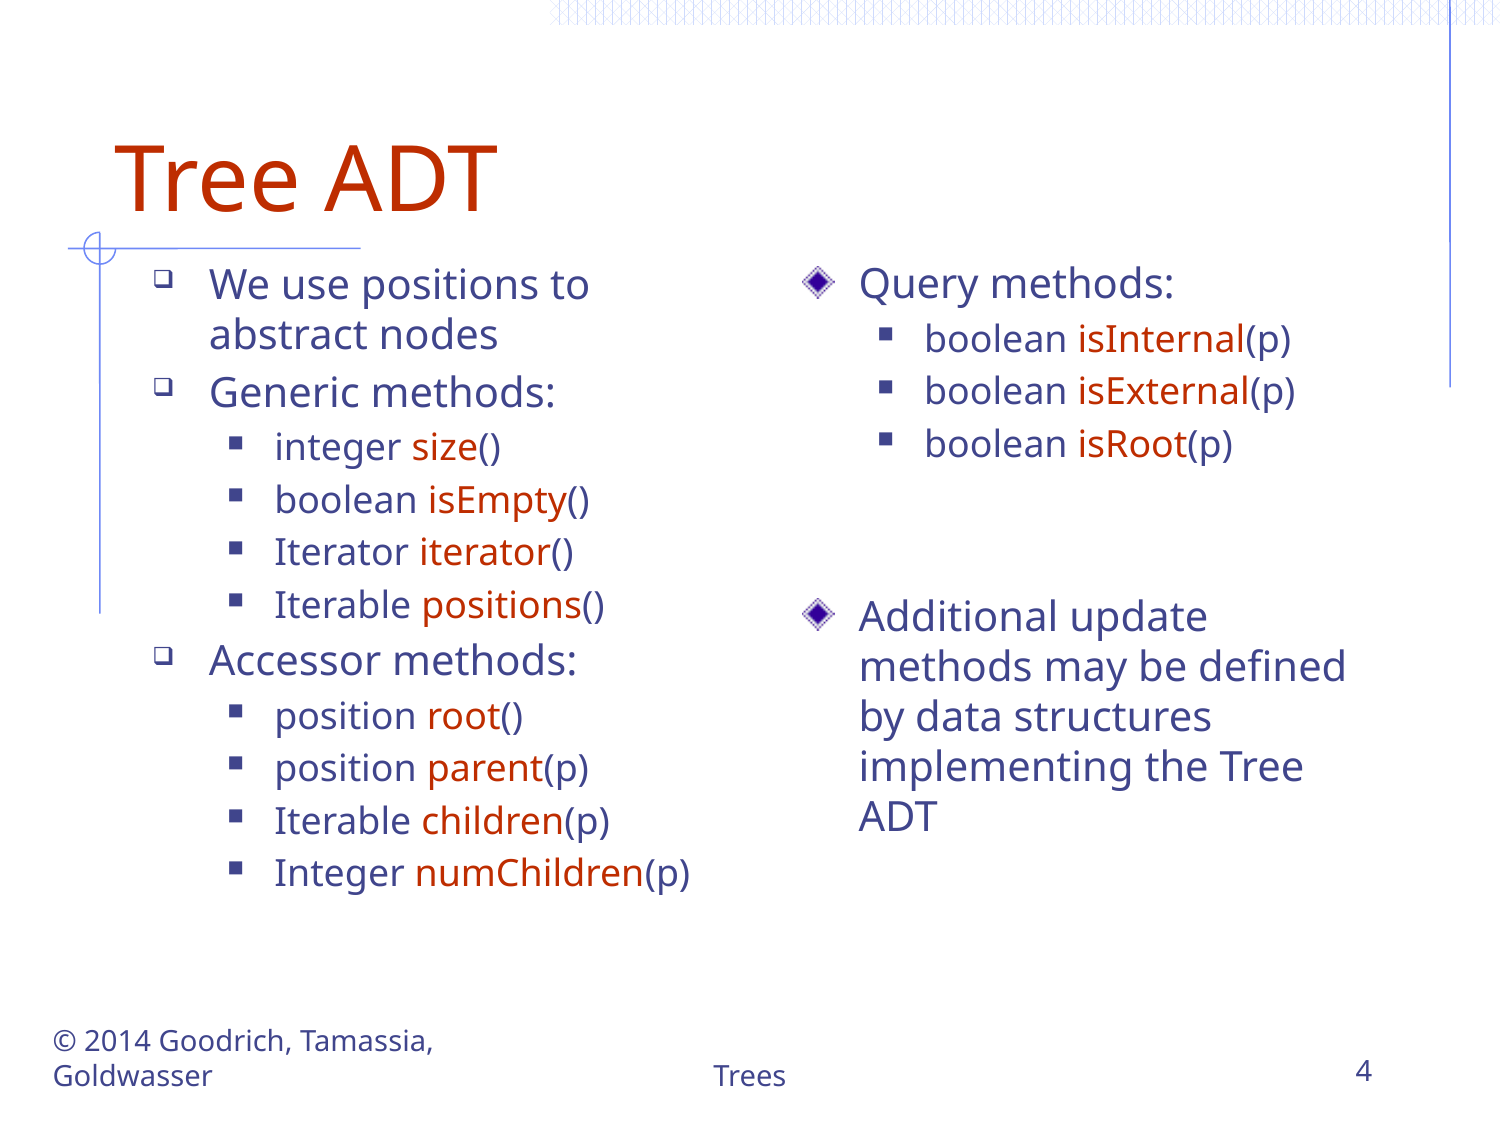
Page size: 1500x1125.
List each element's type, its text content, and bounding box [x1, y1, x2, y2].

picture [802, 598, 835, 631]
list We use positions to abstract nodes Generic methods: integer size() boolean isEmpty() Iterator iterator() Iterable positions() Accessor methods: position root() position parent(p) Iterable children(p) Integer numChildren(p) [137, 249, 750, 1013]
text_box Query methods: boolean isInternal(p) boolean isExternal(p) boolean isRoot(p) Additional update methods may be defined by data structures implementing the Tree ADT [787, 249, 1400, 1013]
title Tree ADT [99, 50, 1375, 238]
footer Trees [613, 1024, 988, 1101]
slide_number © 2014 Goodrich, Tamassia, Goldwasser [37, 1024, 613, 1101]
slide_number 4 [1074, 1024, 1388, 1101]
picture [802, 266, 835, 299]
